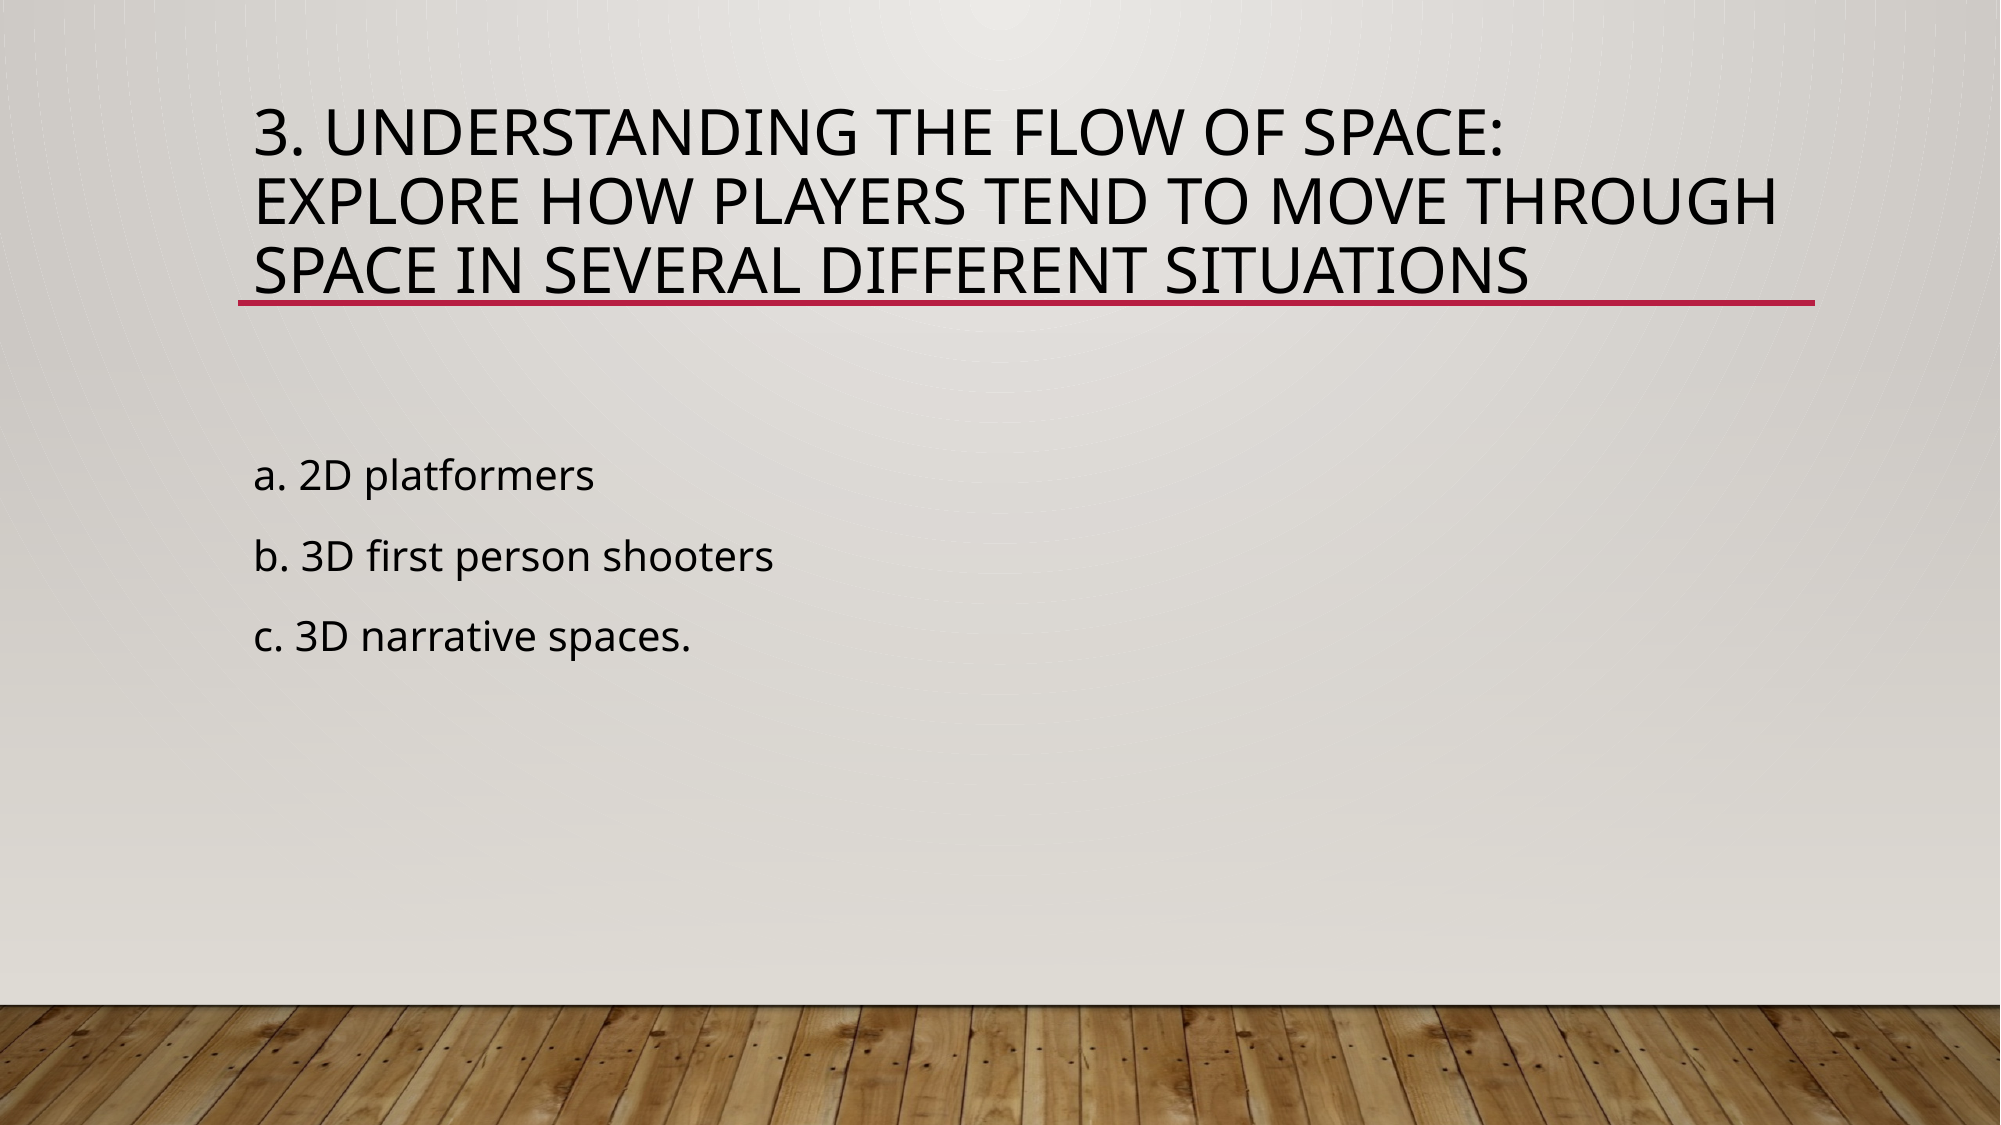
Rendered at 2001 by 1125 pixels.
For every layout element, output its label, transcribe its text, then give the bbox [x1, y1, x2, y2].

picture [0, 1005, 2000, 1125]
list a. 2D platformers b. 3D first person shooters c. 3D narrative spaces. [238, 431, 1863, 1014]
title 3. Understanding the flow of space: explore how players tend to move through space in several different situations [238, 92, 1814, 319]
